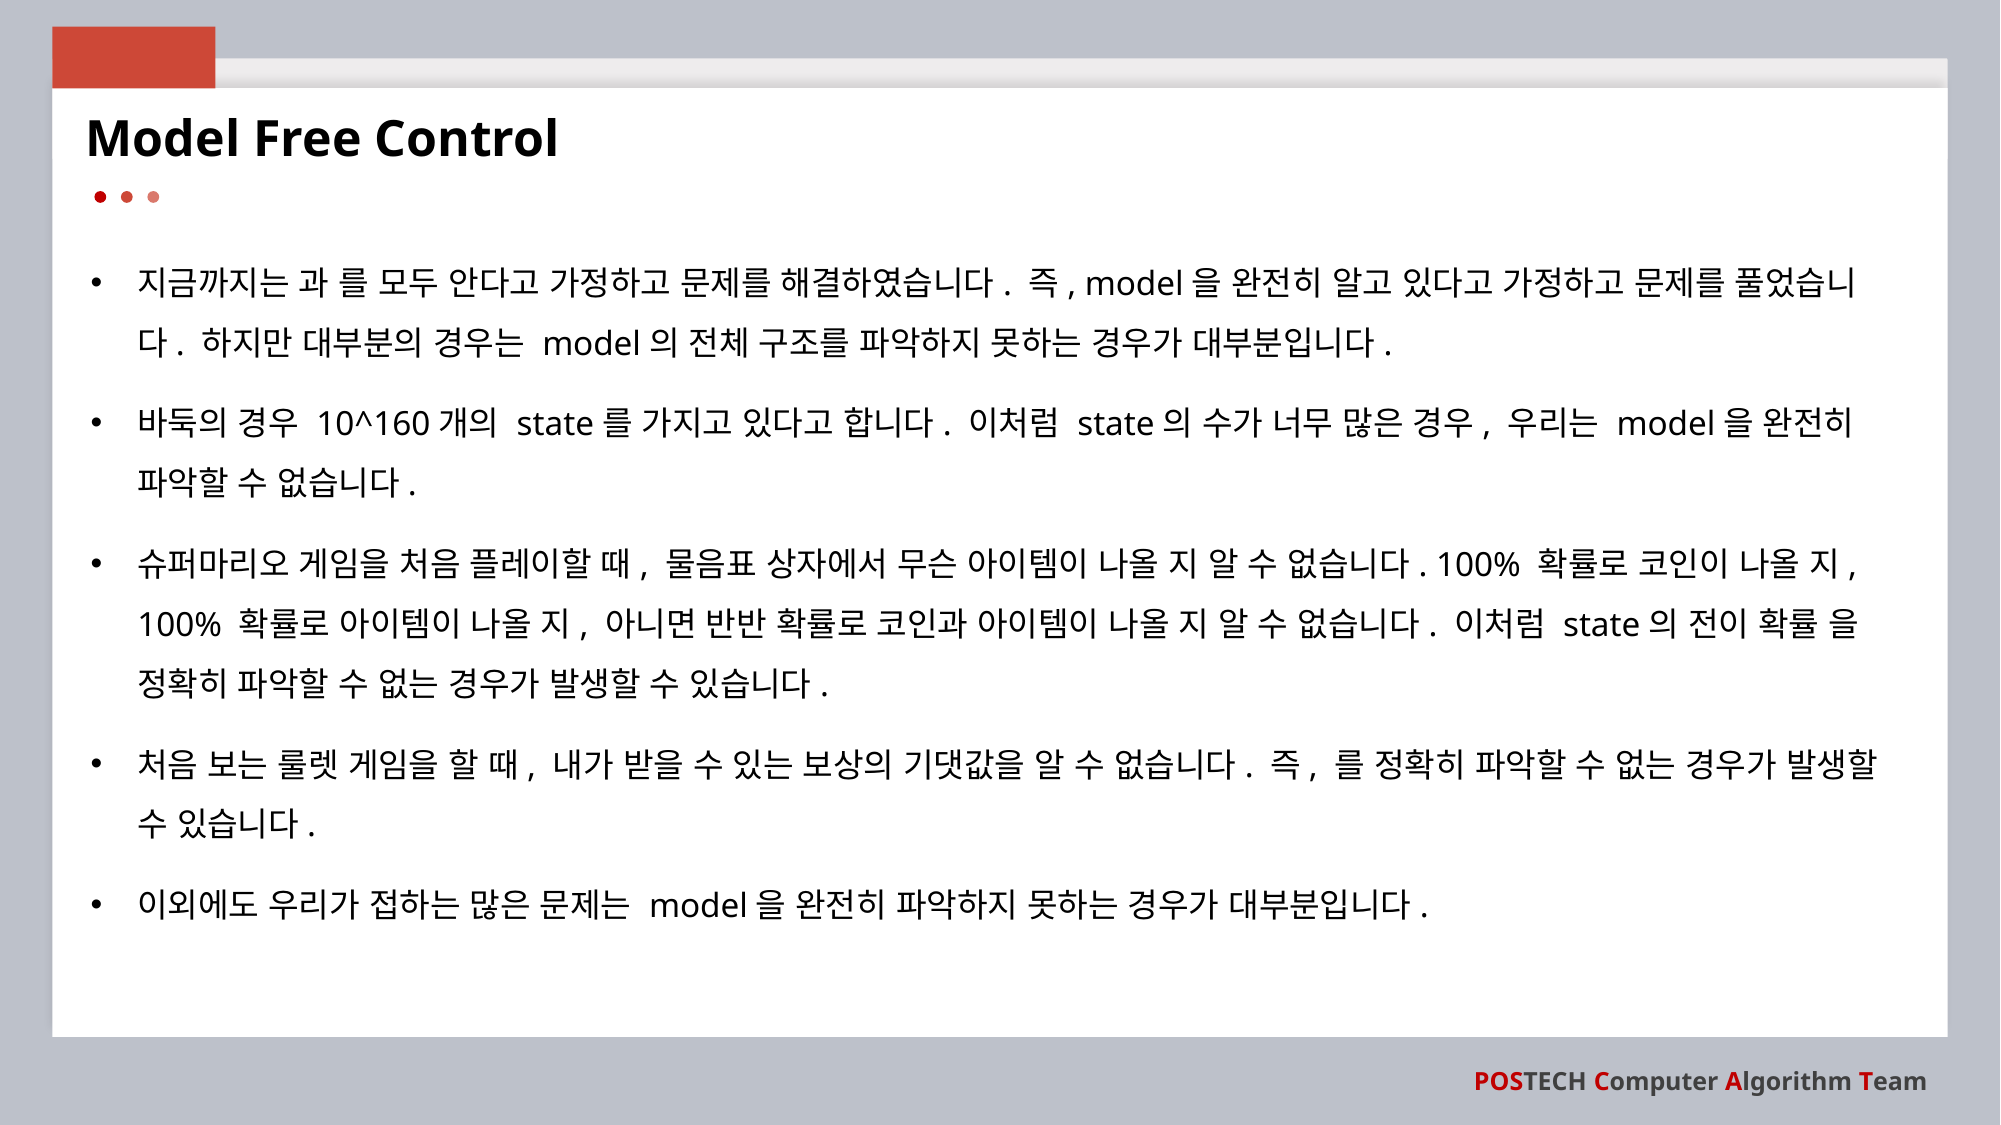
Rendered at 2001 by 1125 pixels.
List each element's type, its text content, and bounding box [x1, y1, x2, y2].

list Model Free Control [71, 106, 704, 184]
